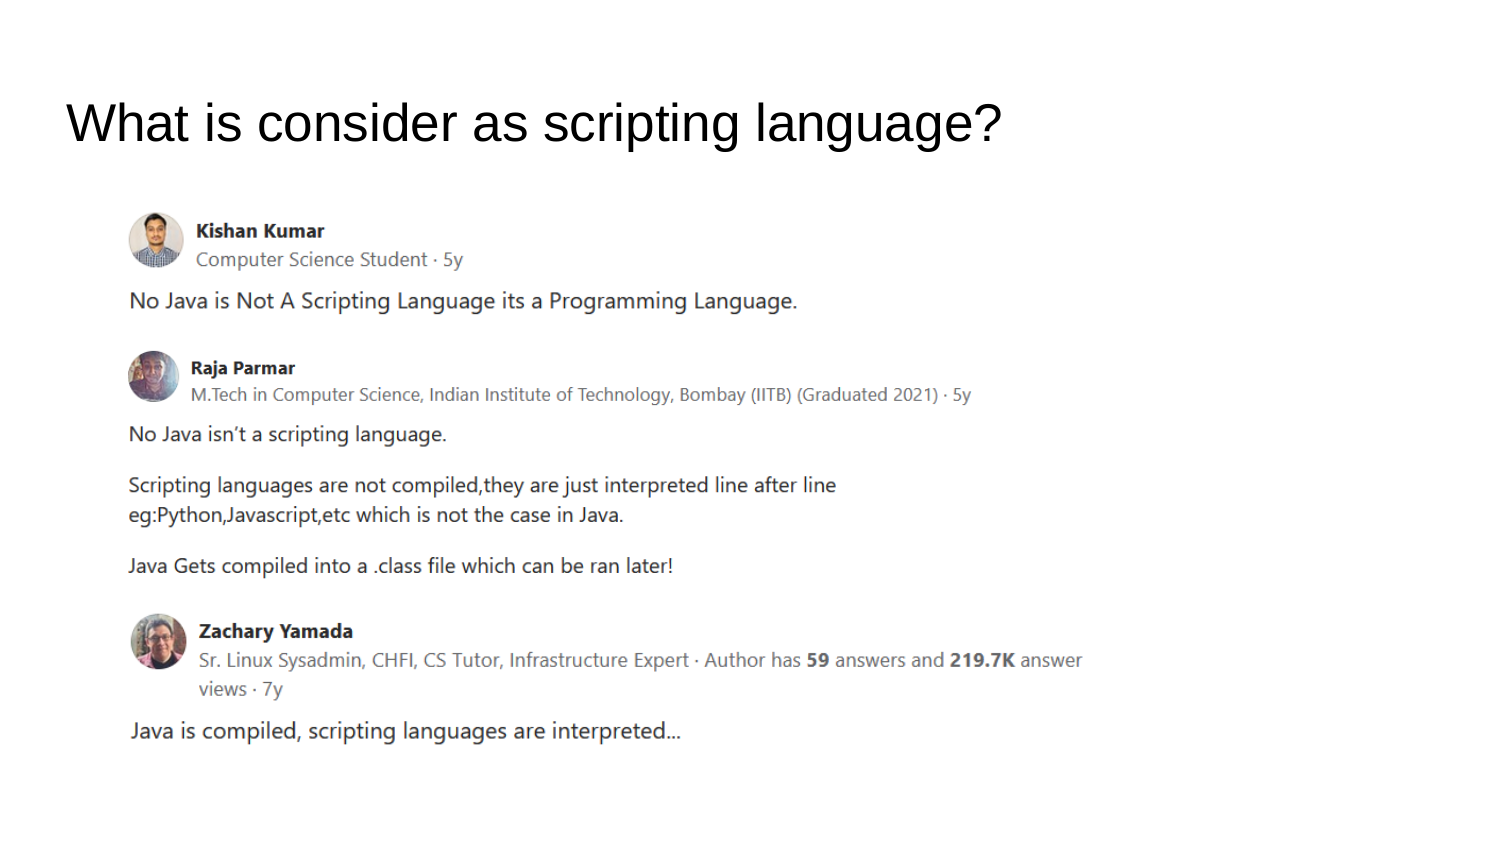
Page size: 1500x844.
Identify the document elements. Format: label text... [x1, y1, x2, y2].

picture [110, 597, 1105, 750]
picture [110, 193, 1011, 584]
title What is consider as scripting language? [51, 72, 1449, 167]
